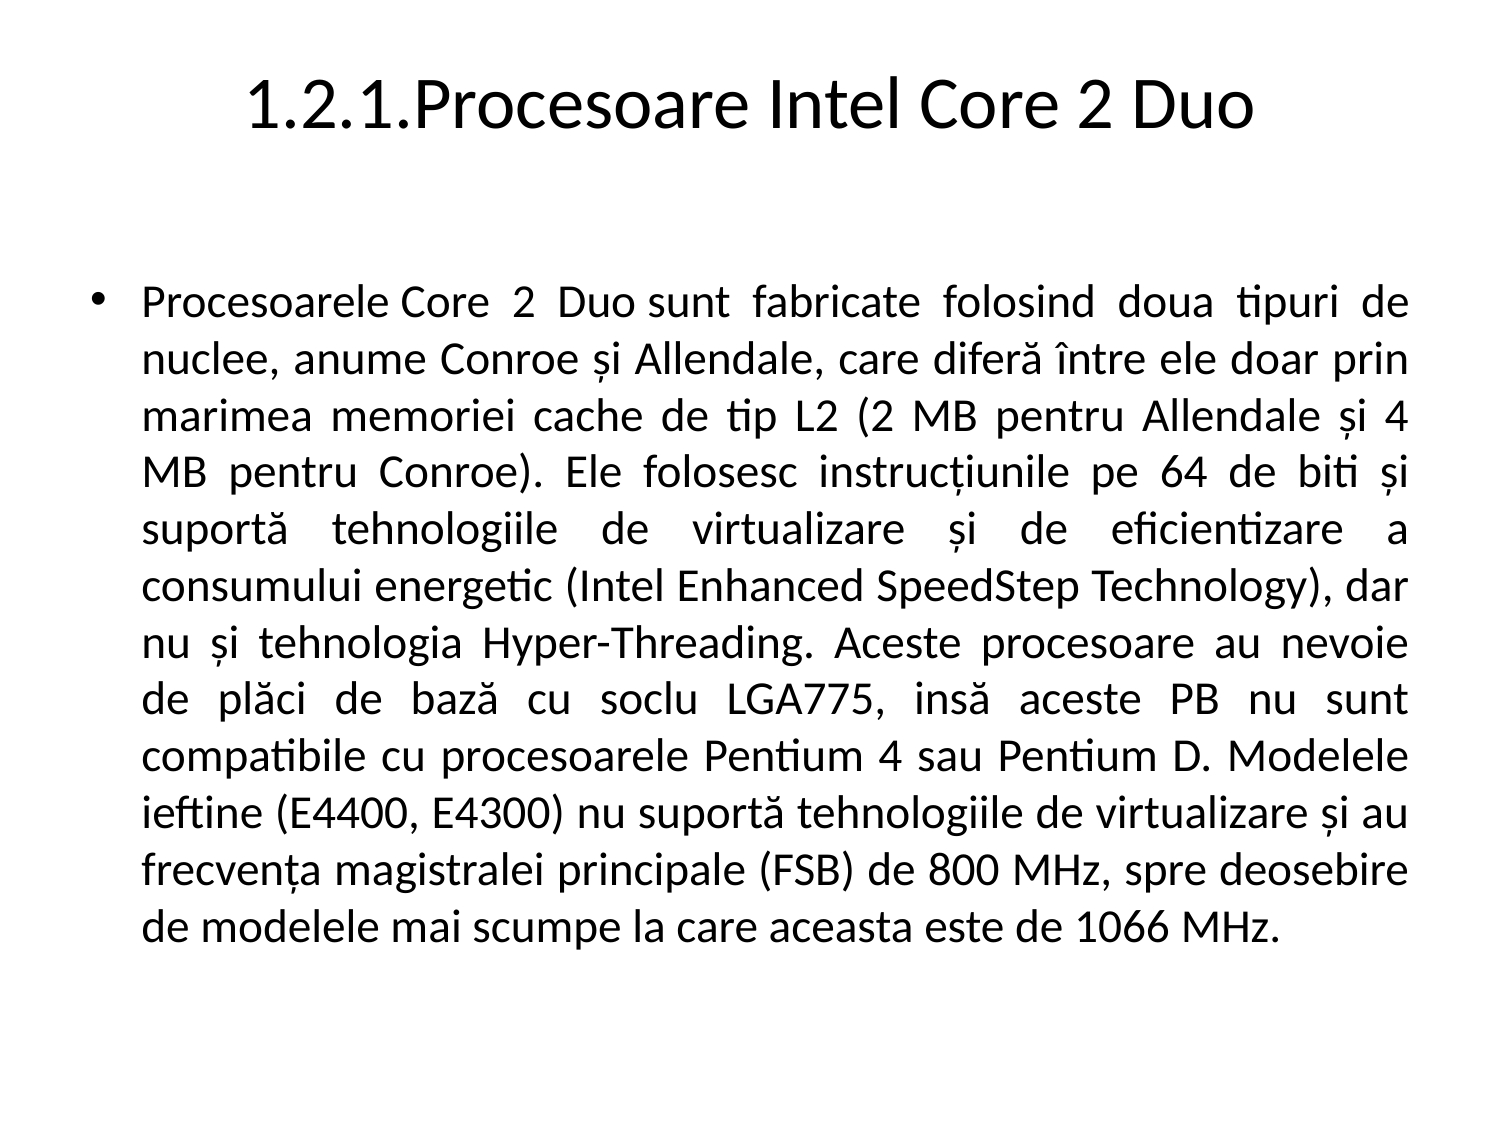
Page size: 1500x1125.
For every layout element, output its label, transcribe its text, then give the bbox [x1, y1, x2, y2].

title 1.2.1.Procesoare Intel Core 2 Duo [75, 45, 1425, 233]
list Procesoarele Core 2 Duo sunt fabricate folosind doua tipuri de nuclee, anume Conroe și Allendale, care diferă între ele doar prin marimea memoriei cache de tip L2 (2 MB pentru Allendale și 4 MB pentru Conroe). Ele folosesc instrucțiunile pe 64 de biti și suportă tehnologiile de virtualizare și de eficientizare a consumului energetic (Intel Enhanced SpeedStep Technology), dar nu și tehnologia Hyper-Threading. Aceste procesoare au nevoie de plăci de bază cu soclu LGA775, insă aceste PB nu sunt compatibile cu procesoarele Pentium 4 sau Pentium D. Modelele ieftine (E4400, E4300) nu suportă tehnologiile de virtualizare și au frecvența magistralei principale (FSB) de 800 MHz, spre deosebire de modelele mai scumpe la care aceasta este de 1066 MHz. [75, 262, 1425, 1005]
